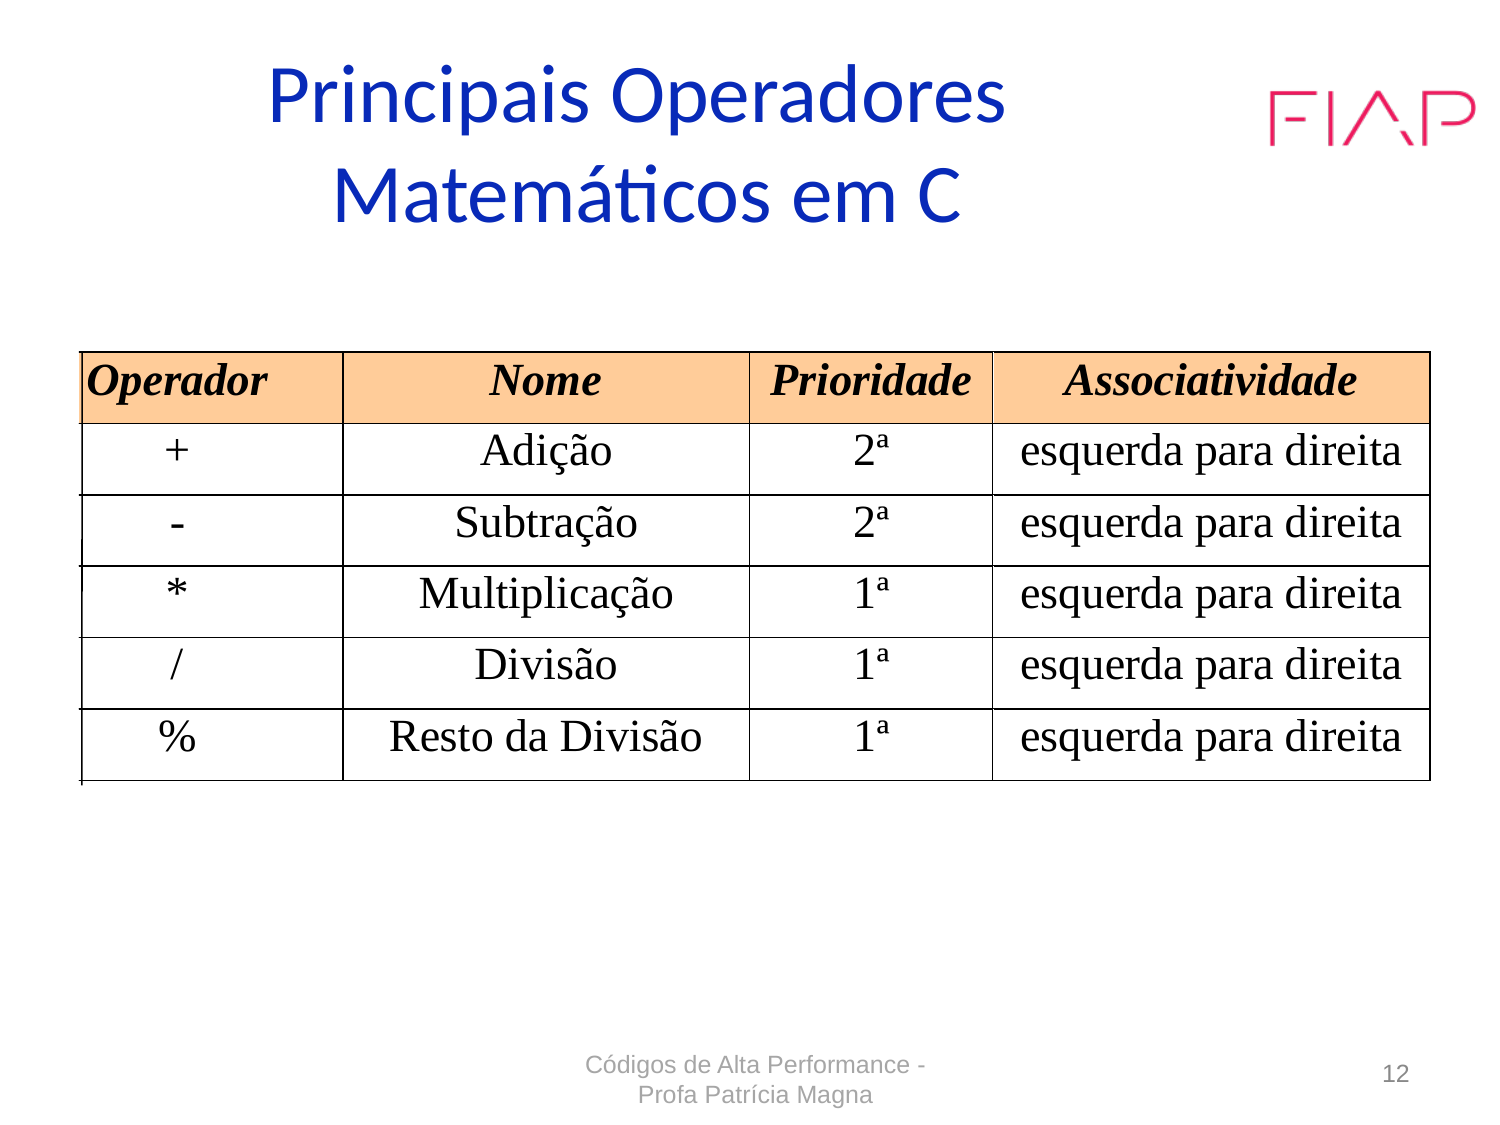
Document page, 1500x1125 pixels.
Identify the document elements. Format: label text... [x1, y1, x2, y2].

footer Códigos de Alta Performance - Profa Patrícia Magna [539, 1031, 973, 1125]
picture [1246, 35, 1500, 204]
title Principais Operadores Matemáticos em C [75, 45, 1219, 233]
slide_number 12 [1074, 1042, 1425, 1103]
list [78, 351, 1500, 814]
